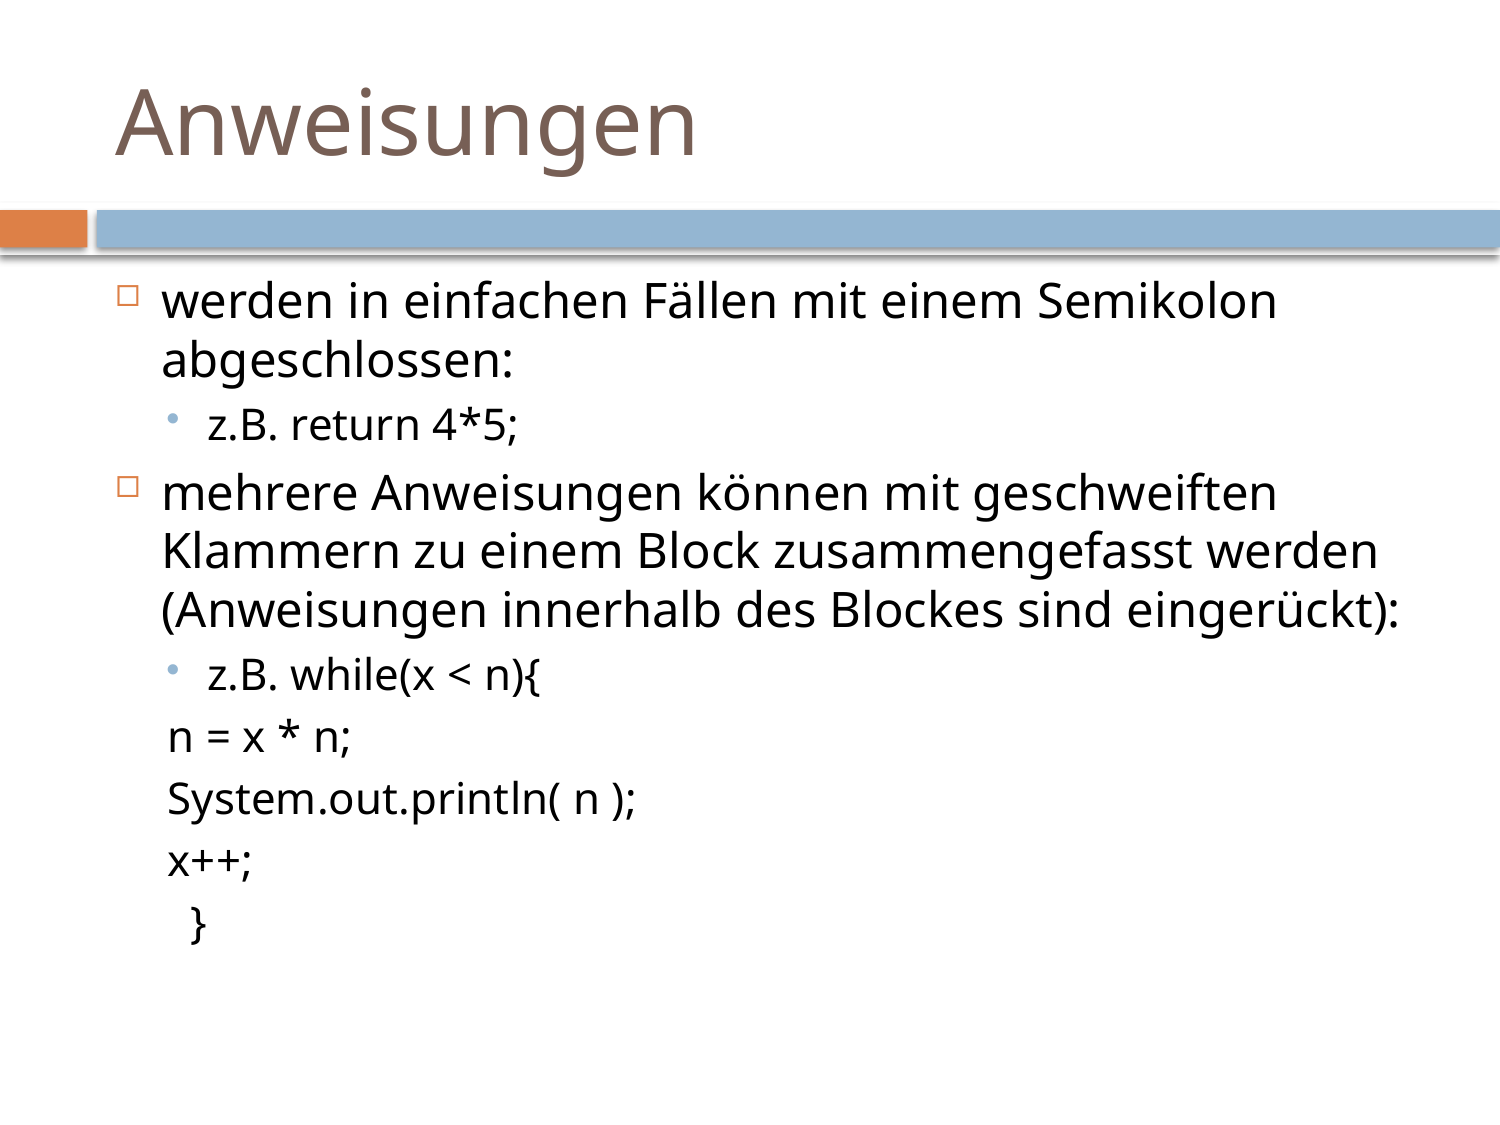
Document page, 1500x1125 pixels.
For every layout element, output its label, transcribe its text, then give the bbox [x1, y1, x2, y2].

title Anweisungen [100, 37, 1438, 200]
list werden in einfachen Fällen mit einem Semikolon abgeschlossen: z.B. return 4*5; mehrere Anweisungen können mit geschweiften Klammern zu einem Block zusammengefasst werden (Anweisungen innerhalb des Blockes sind eingerückt): z.B. while(x < n){ n = x * n; System.out.println( n ); x++; } [100, 262, 1438, 1000]
